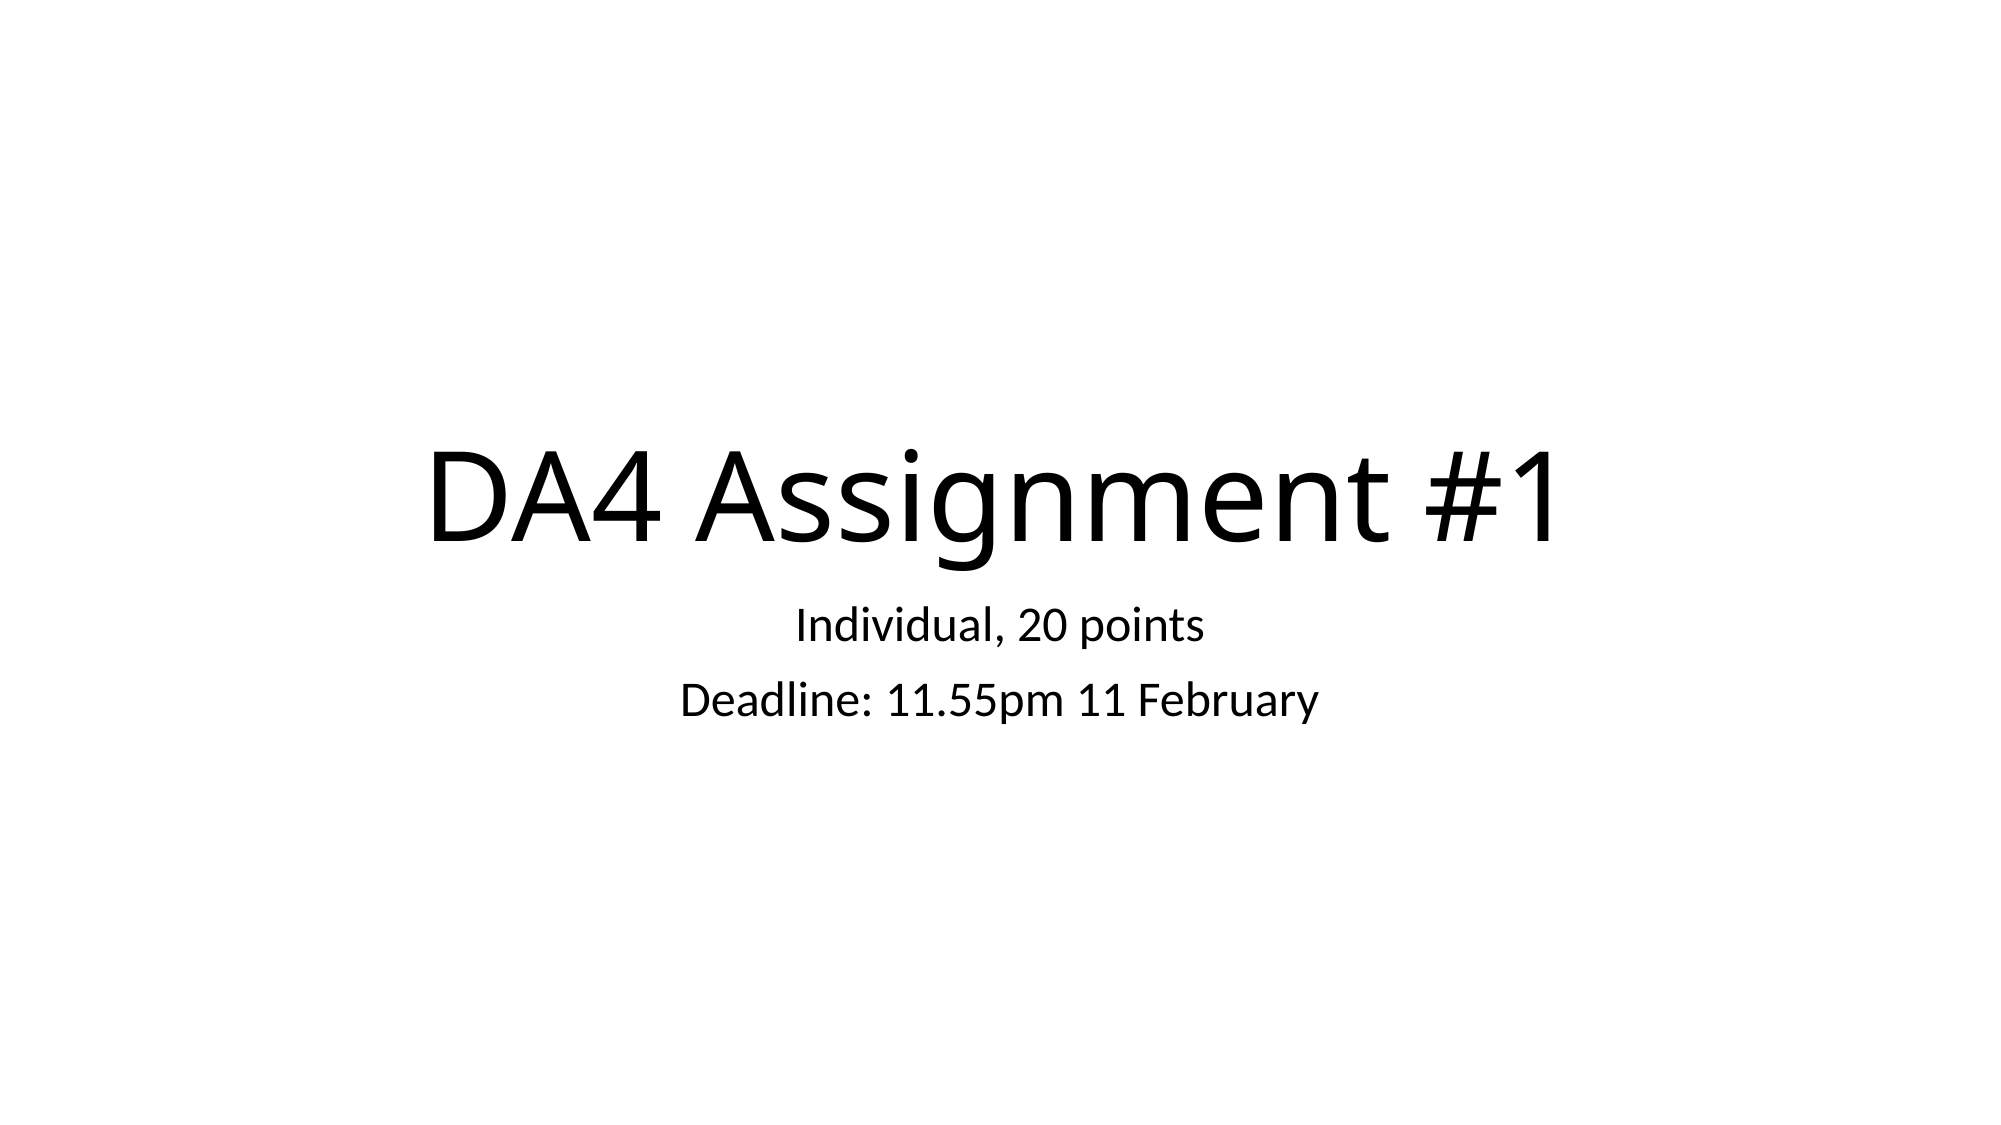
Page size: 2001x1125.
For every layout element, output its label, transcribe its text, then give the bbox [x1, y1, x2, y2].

subtitle Individual, 20 points Deadline: 11.55pm 11 February [249, 590, 1750, 863]
title DA4 Assignment #1 [249, 184, 1750, 576]
